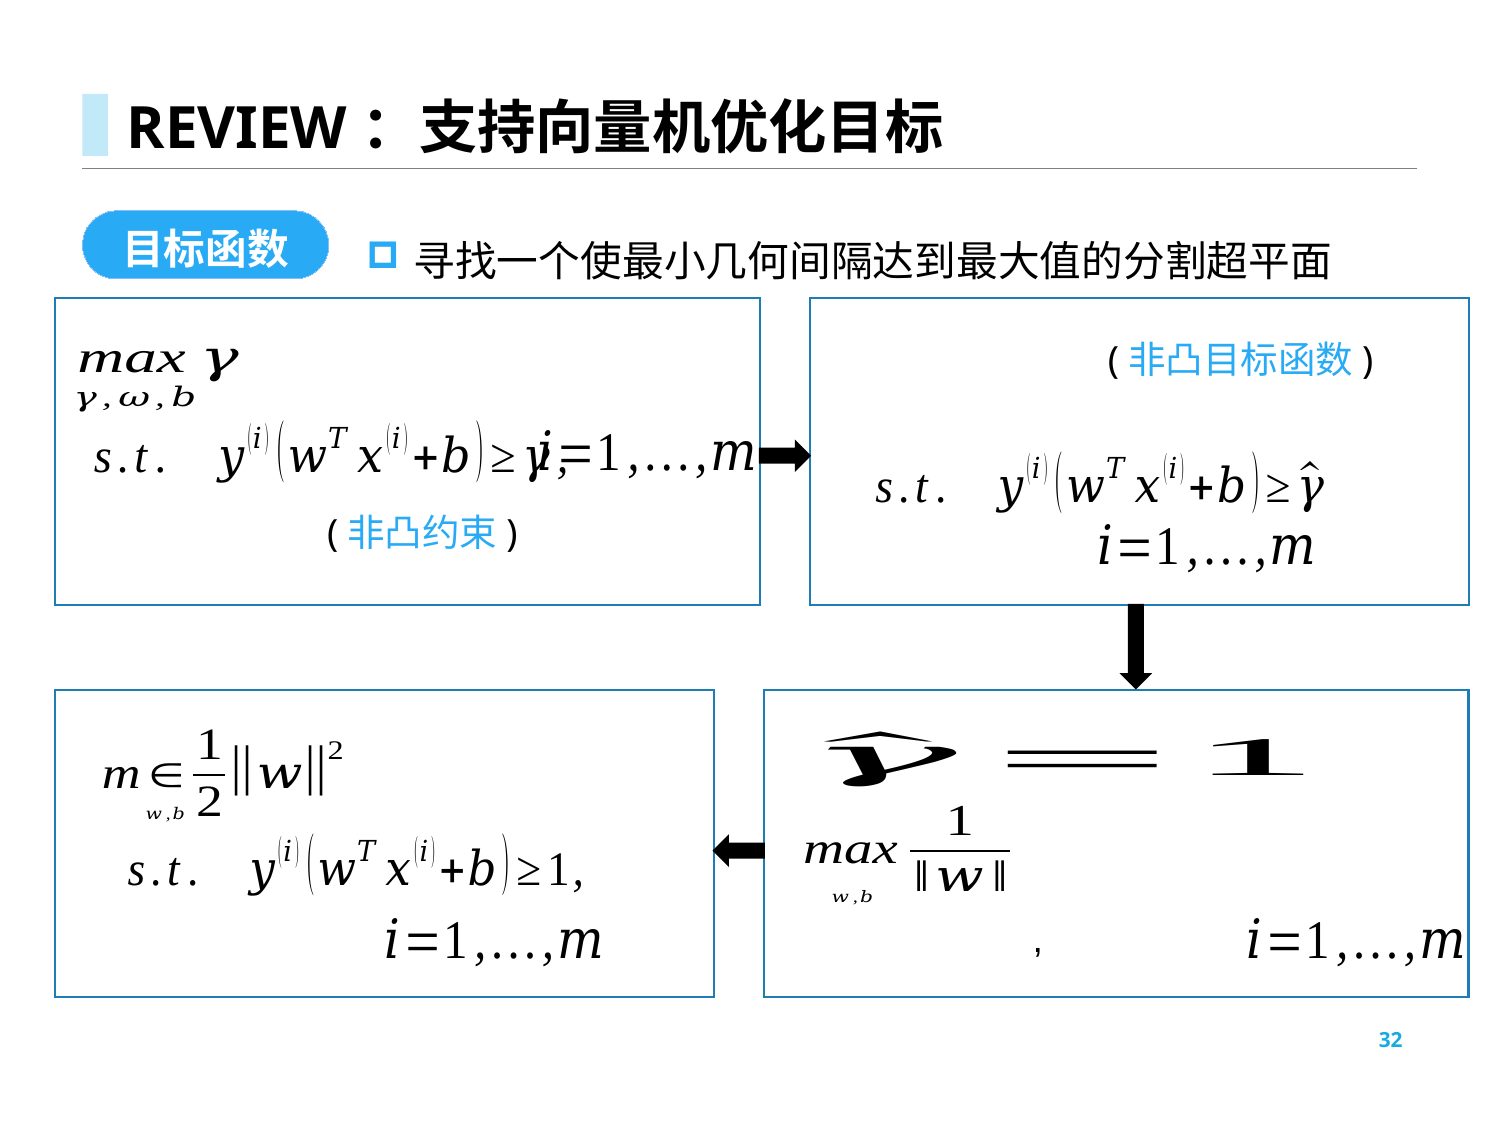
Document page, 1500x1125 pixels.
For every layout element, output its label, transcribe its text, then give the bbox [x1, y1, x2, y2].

text_box [54, 689, 715, 998]
text_box 目标函数 [82, 210, 329, 279]
text_box [712, 834, 765, 868]
title REVIEW：支持向量机优化目标 [111, 0, 1447, 169]
text_box [809, 297, 1470, 606]
text_box [54, 297, 761, 606]
text_box 寻找一个使最小几何间隔达到最大值的分割超平面 [351, 176, 1500, 299]
slide_number 32 [1059, 1023, 1418, 1058]
text_box [763, 689, 1470, 998]
text_box [758, 439, 812, 473]
text_box [1119, 603, 1153, 690]
